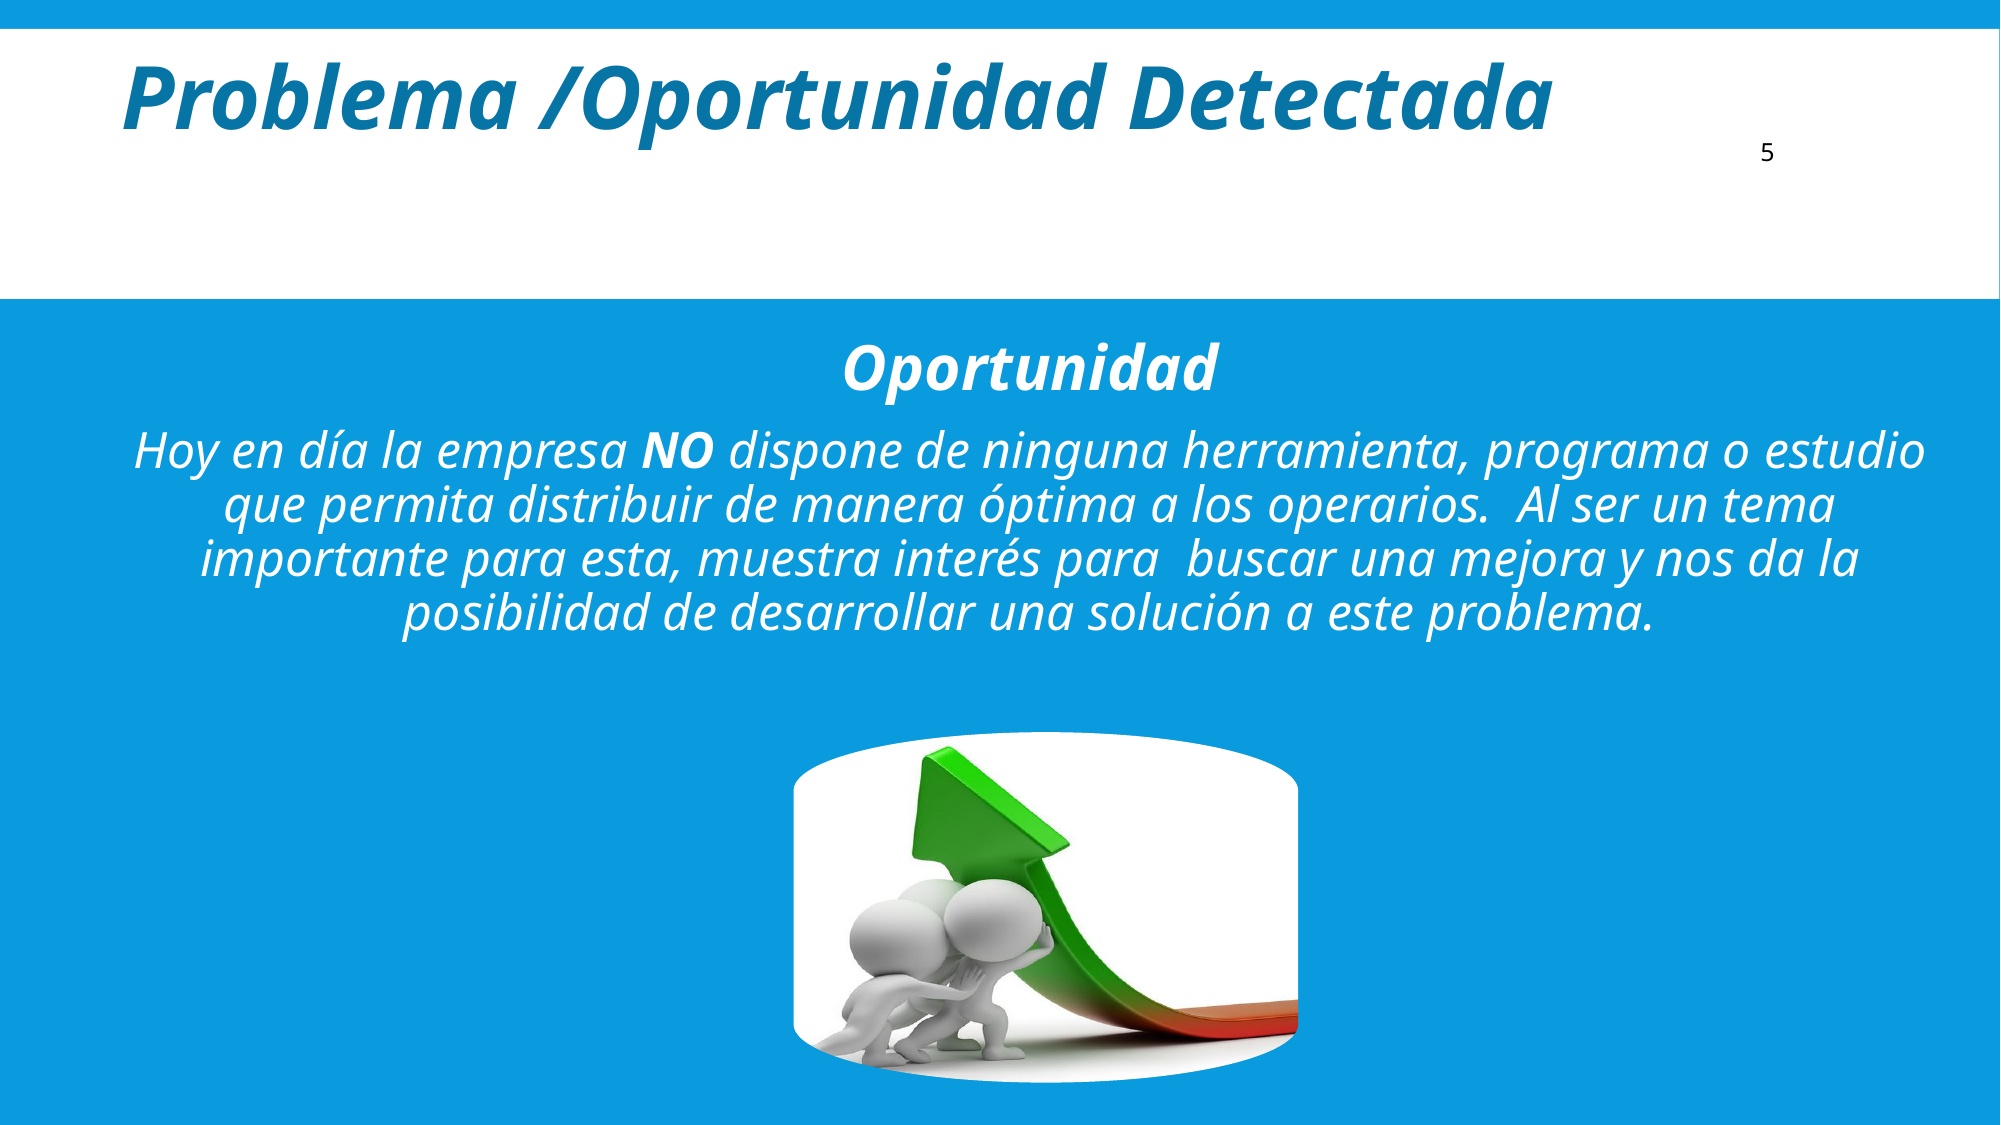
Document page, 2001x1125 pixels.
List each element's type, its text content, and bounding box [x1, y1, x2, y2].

list Oportunidad Hoy en día la empresa NO dispone de ninguna herramienta, programa o estudio que permita distribuir de manera óptima a los operarios. Al ser un tema importante para esta, muestra interés para buscar una mejora y nos da la posibilidad de desarrollar una solución a este problema. [117, 321, 1944, 1011]
title Problema /Oportunidad Detectada [106, 27, 1650, 258]
picture [794, 733, 1298, 1082]
slide_number 5 [1698, 48, 1837, 175]
